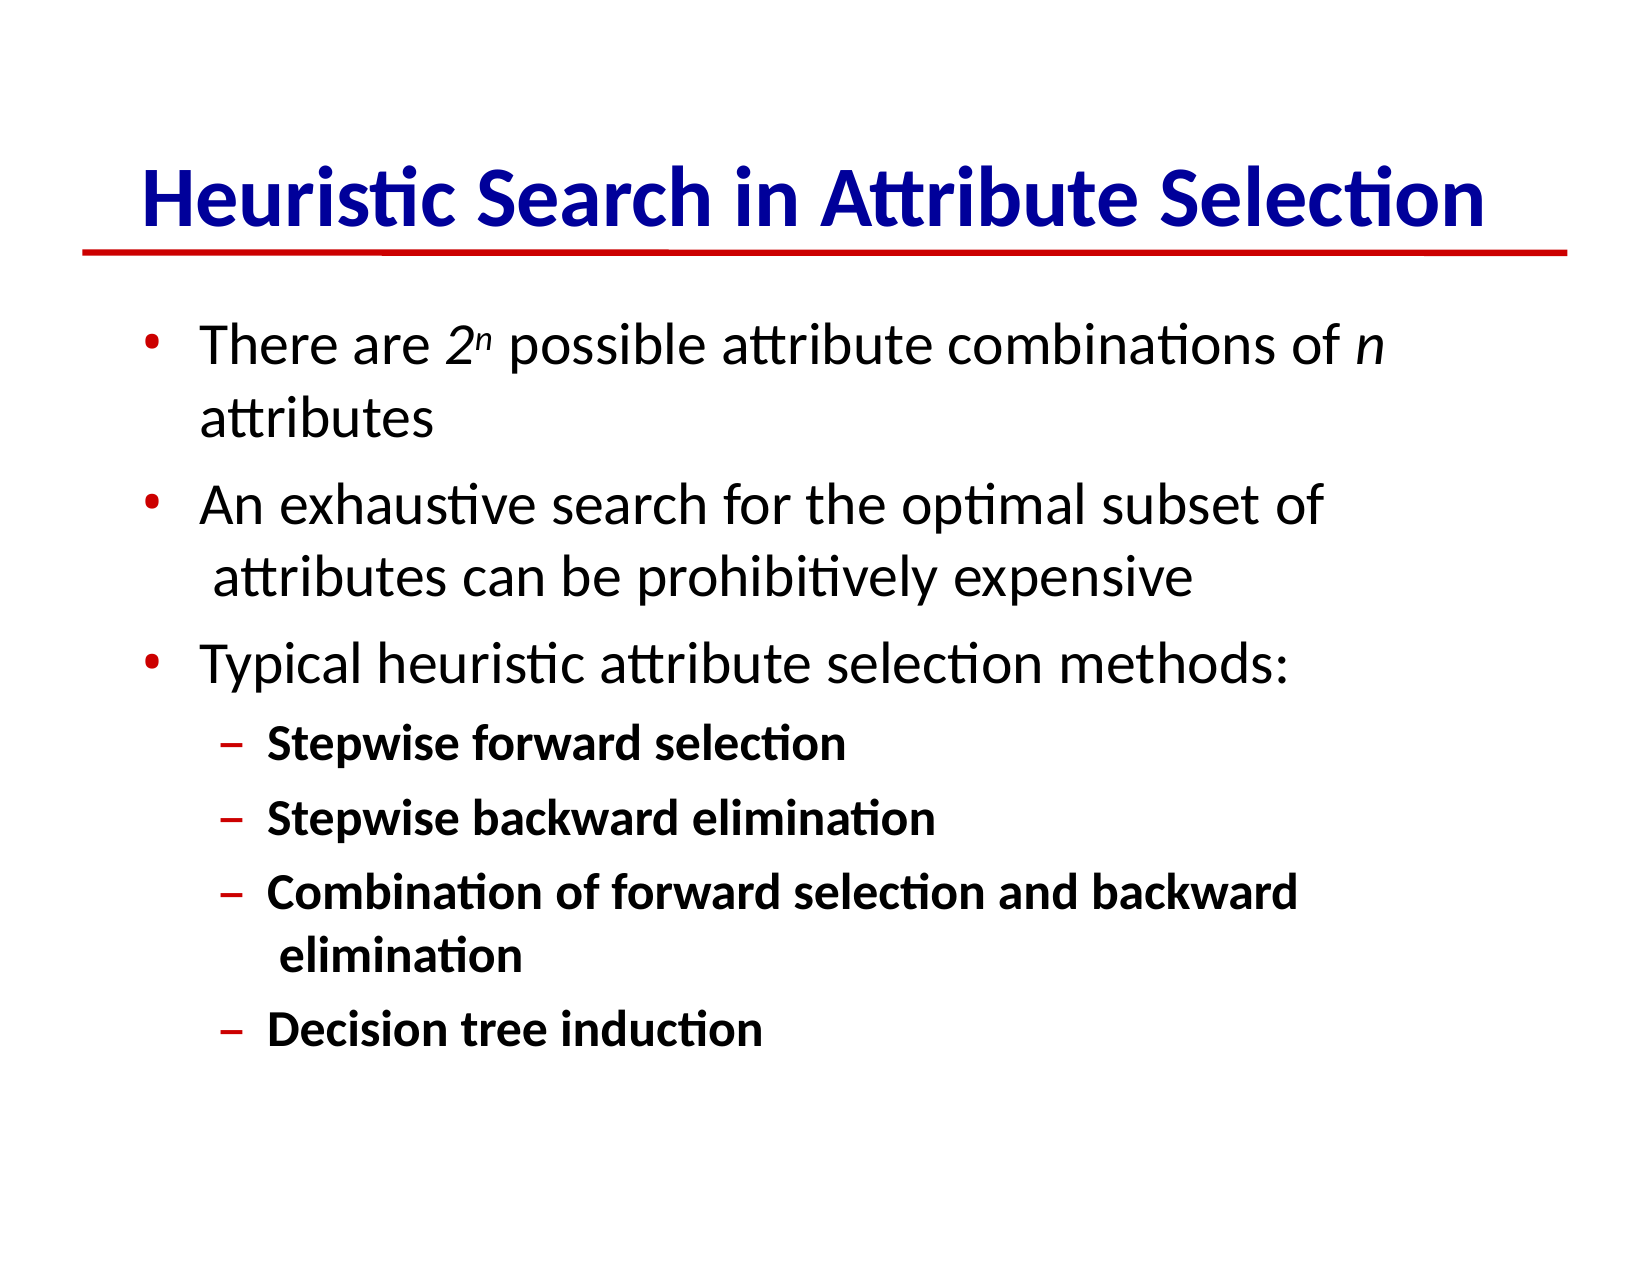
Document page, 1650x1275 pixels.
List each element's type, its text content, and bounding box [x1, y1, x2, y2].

title Heuristic Search in Attribute Selection [139, 138, 1501, 354]
text_box There are 2n possible attribute combinations of n attributes An exhaustive search for the optimal subset of attributes can be prohibitively expensive Typical heuristic attribute selection methods: Stepwise forward selection Stepwise backward elimination Combination of forward selection and backward elimination Decision tree induction [131, 302, 1410, 1058]
